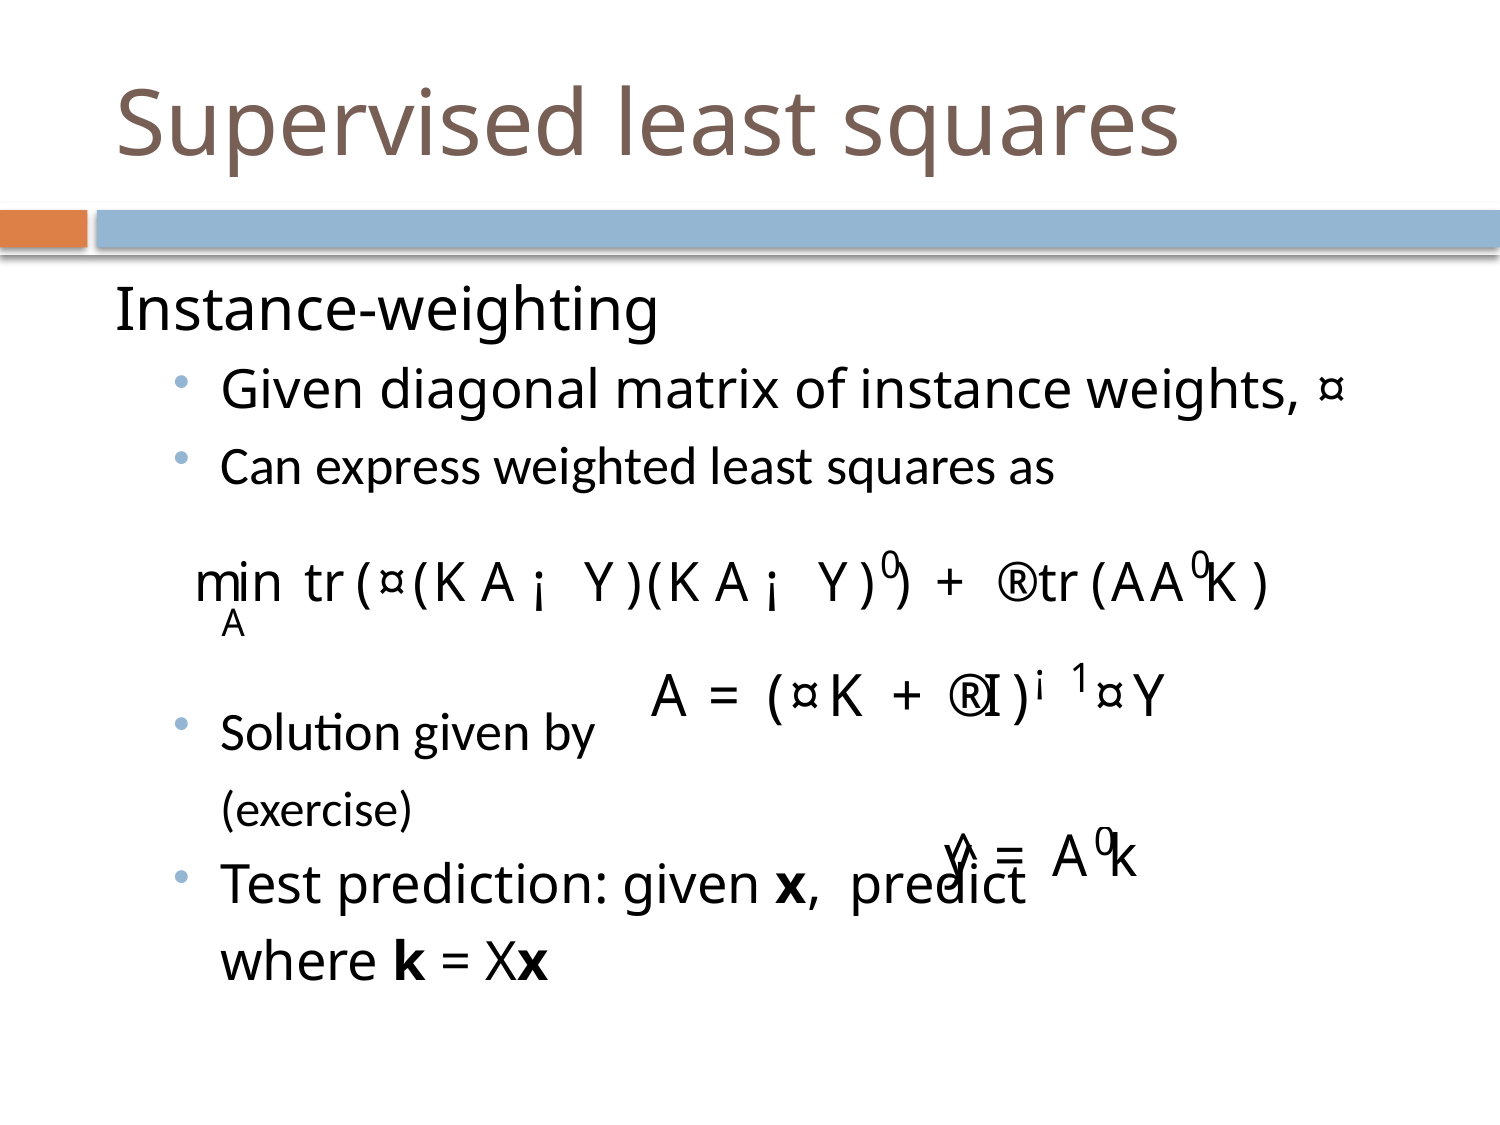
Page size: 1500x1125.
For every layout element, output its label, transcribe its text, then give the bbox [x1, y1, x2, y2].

list Instance-weighting Given diagonal matrix of instance weights, ¤ Can express weighted least squares as Solution given by (exercise) Test prediction: given x, predict where k = Xx [100, 262, 1438, 1000]
title Supervised least squares [100, 37, 1438, 200]
picture [937, 827, 1149, 893]
picture [644, 655, 1184, 740]
picture [187, 550, 1274, 645]
